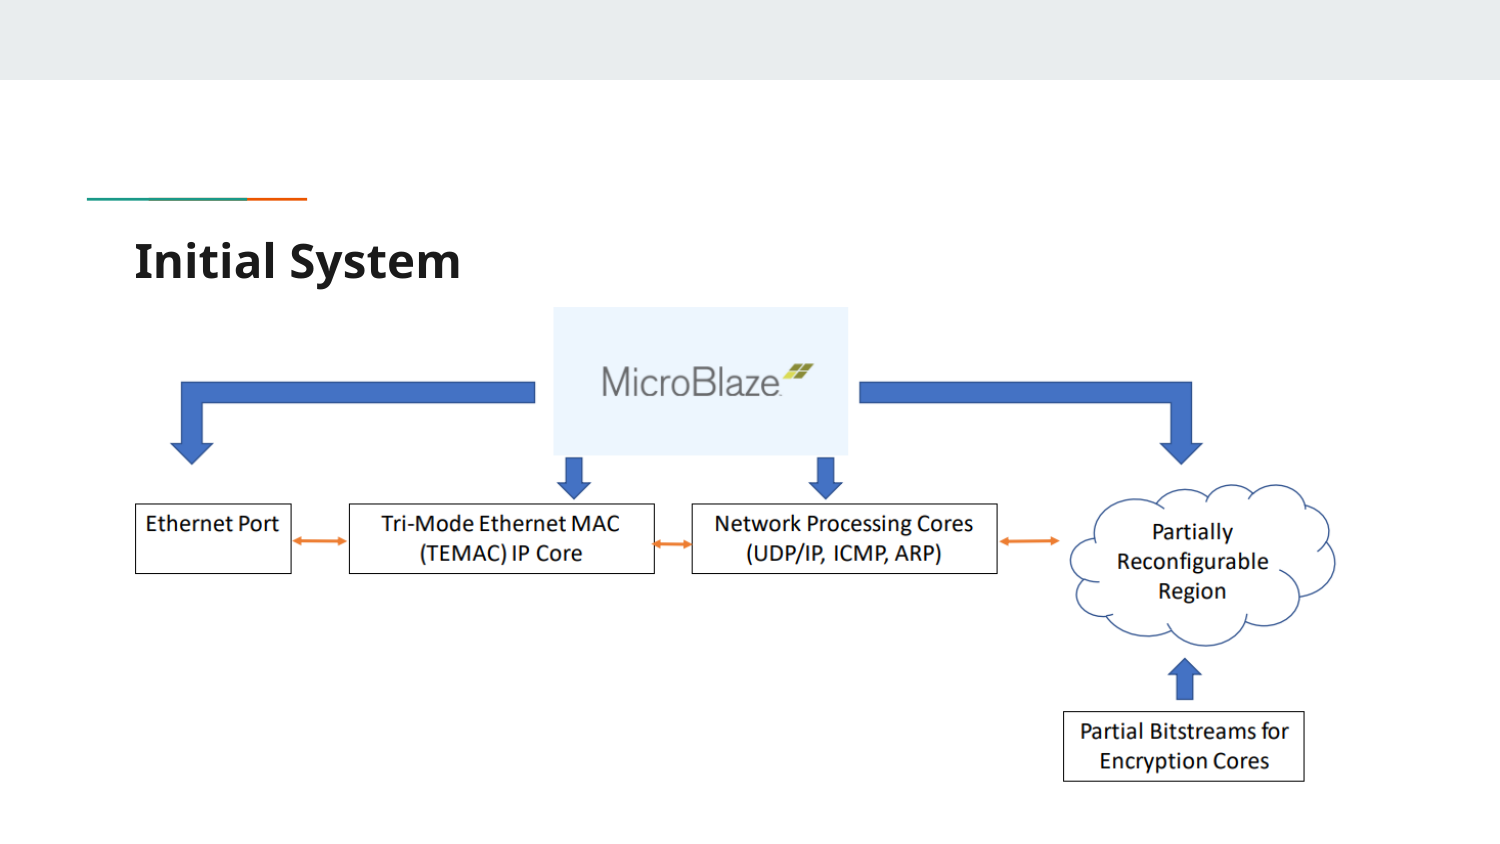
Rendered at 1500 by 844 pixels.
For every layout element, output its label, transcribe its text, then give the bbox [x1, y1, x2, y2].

picture [132, 303, 1368, 794]
title Initial System [119, 216, 1381, 305]
